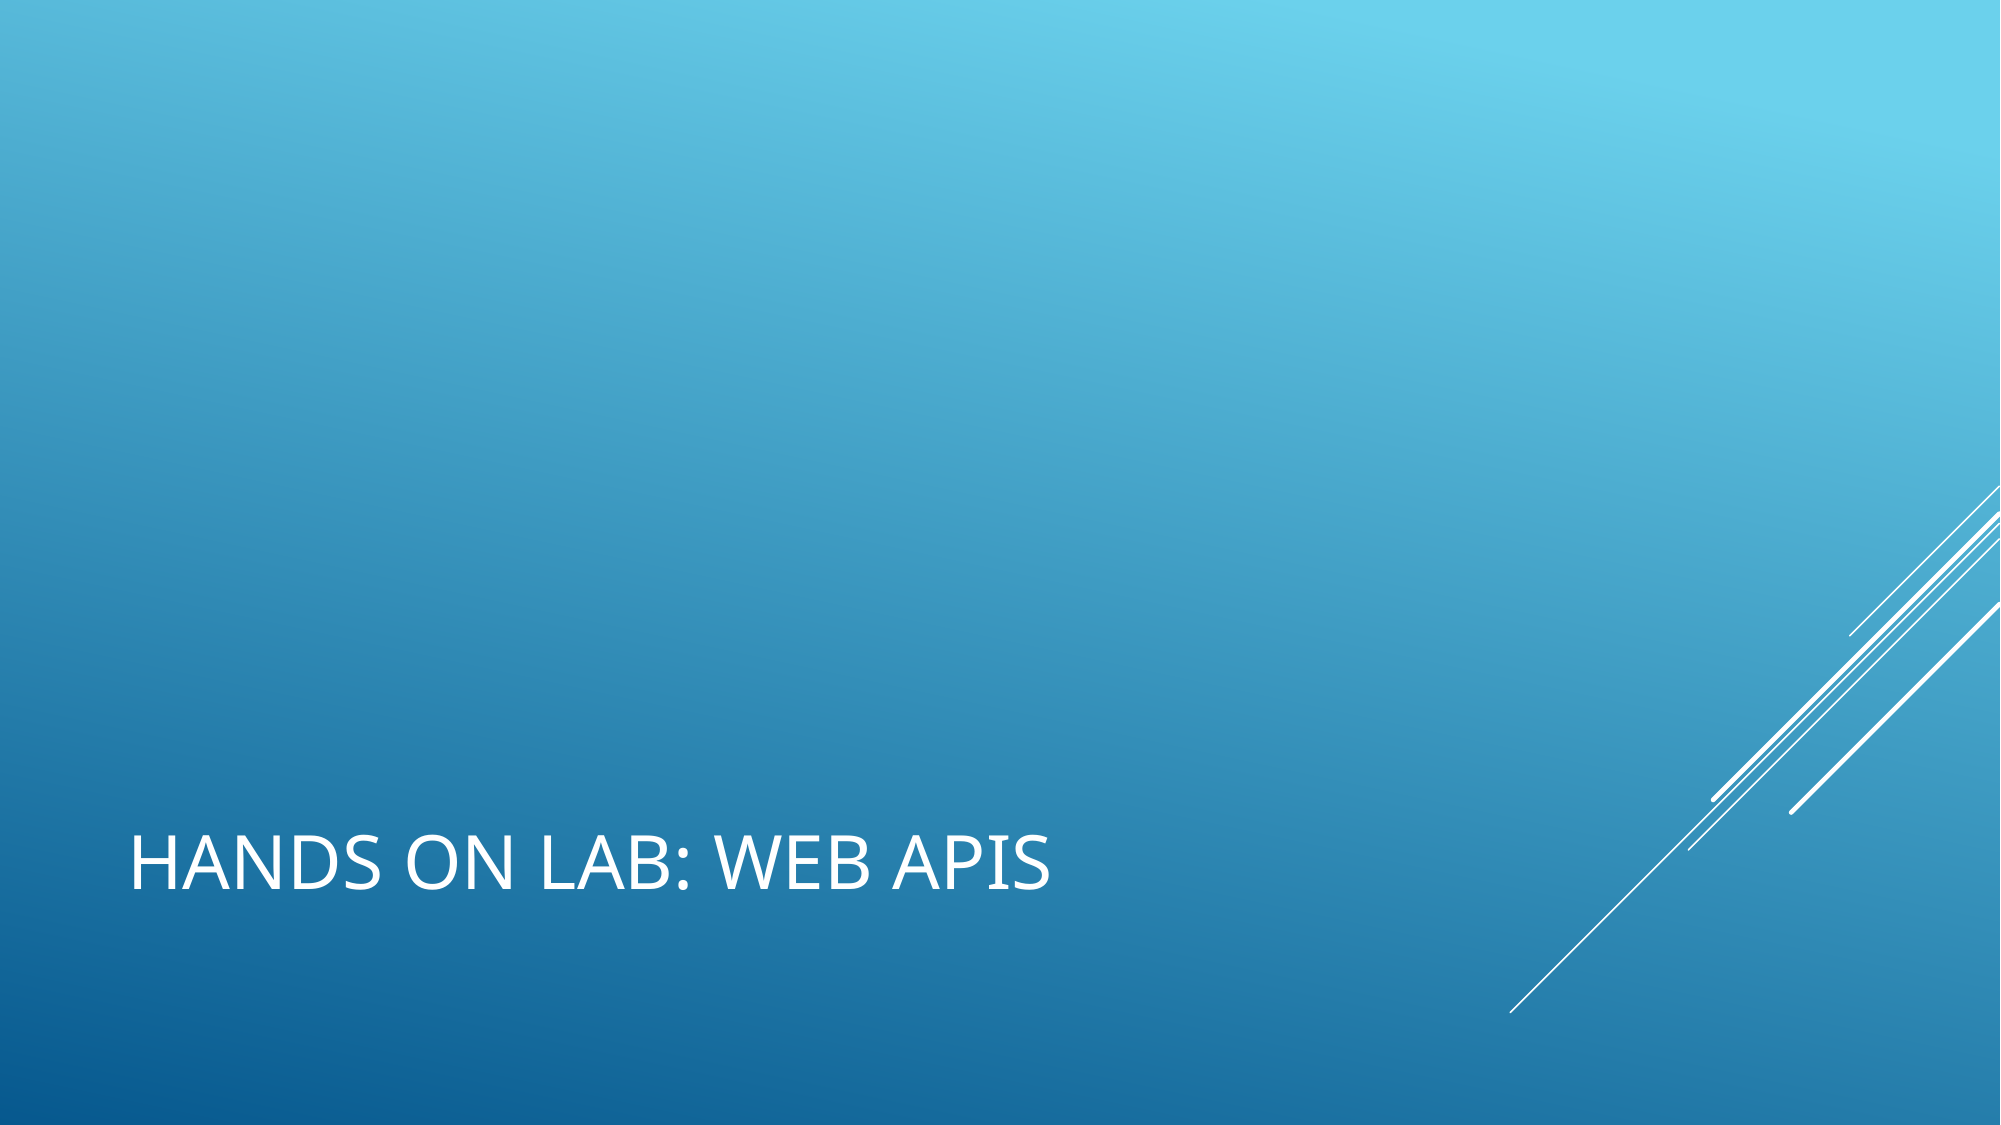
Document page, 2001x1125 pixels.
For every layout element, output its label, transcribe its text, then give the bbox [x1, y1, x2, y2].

title HANds on Lab: Web APIs [112, 736, 1513, 984]
